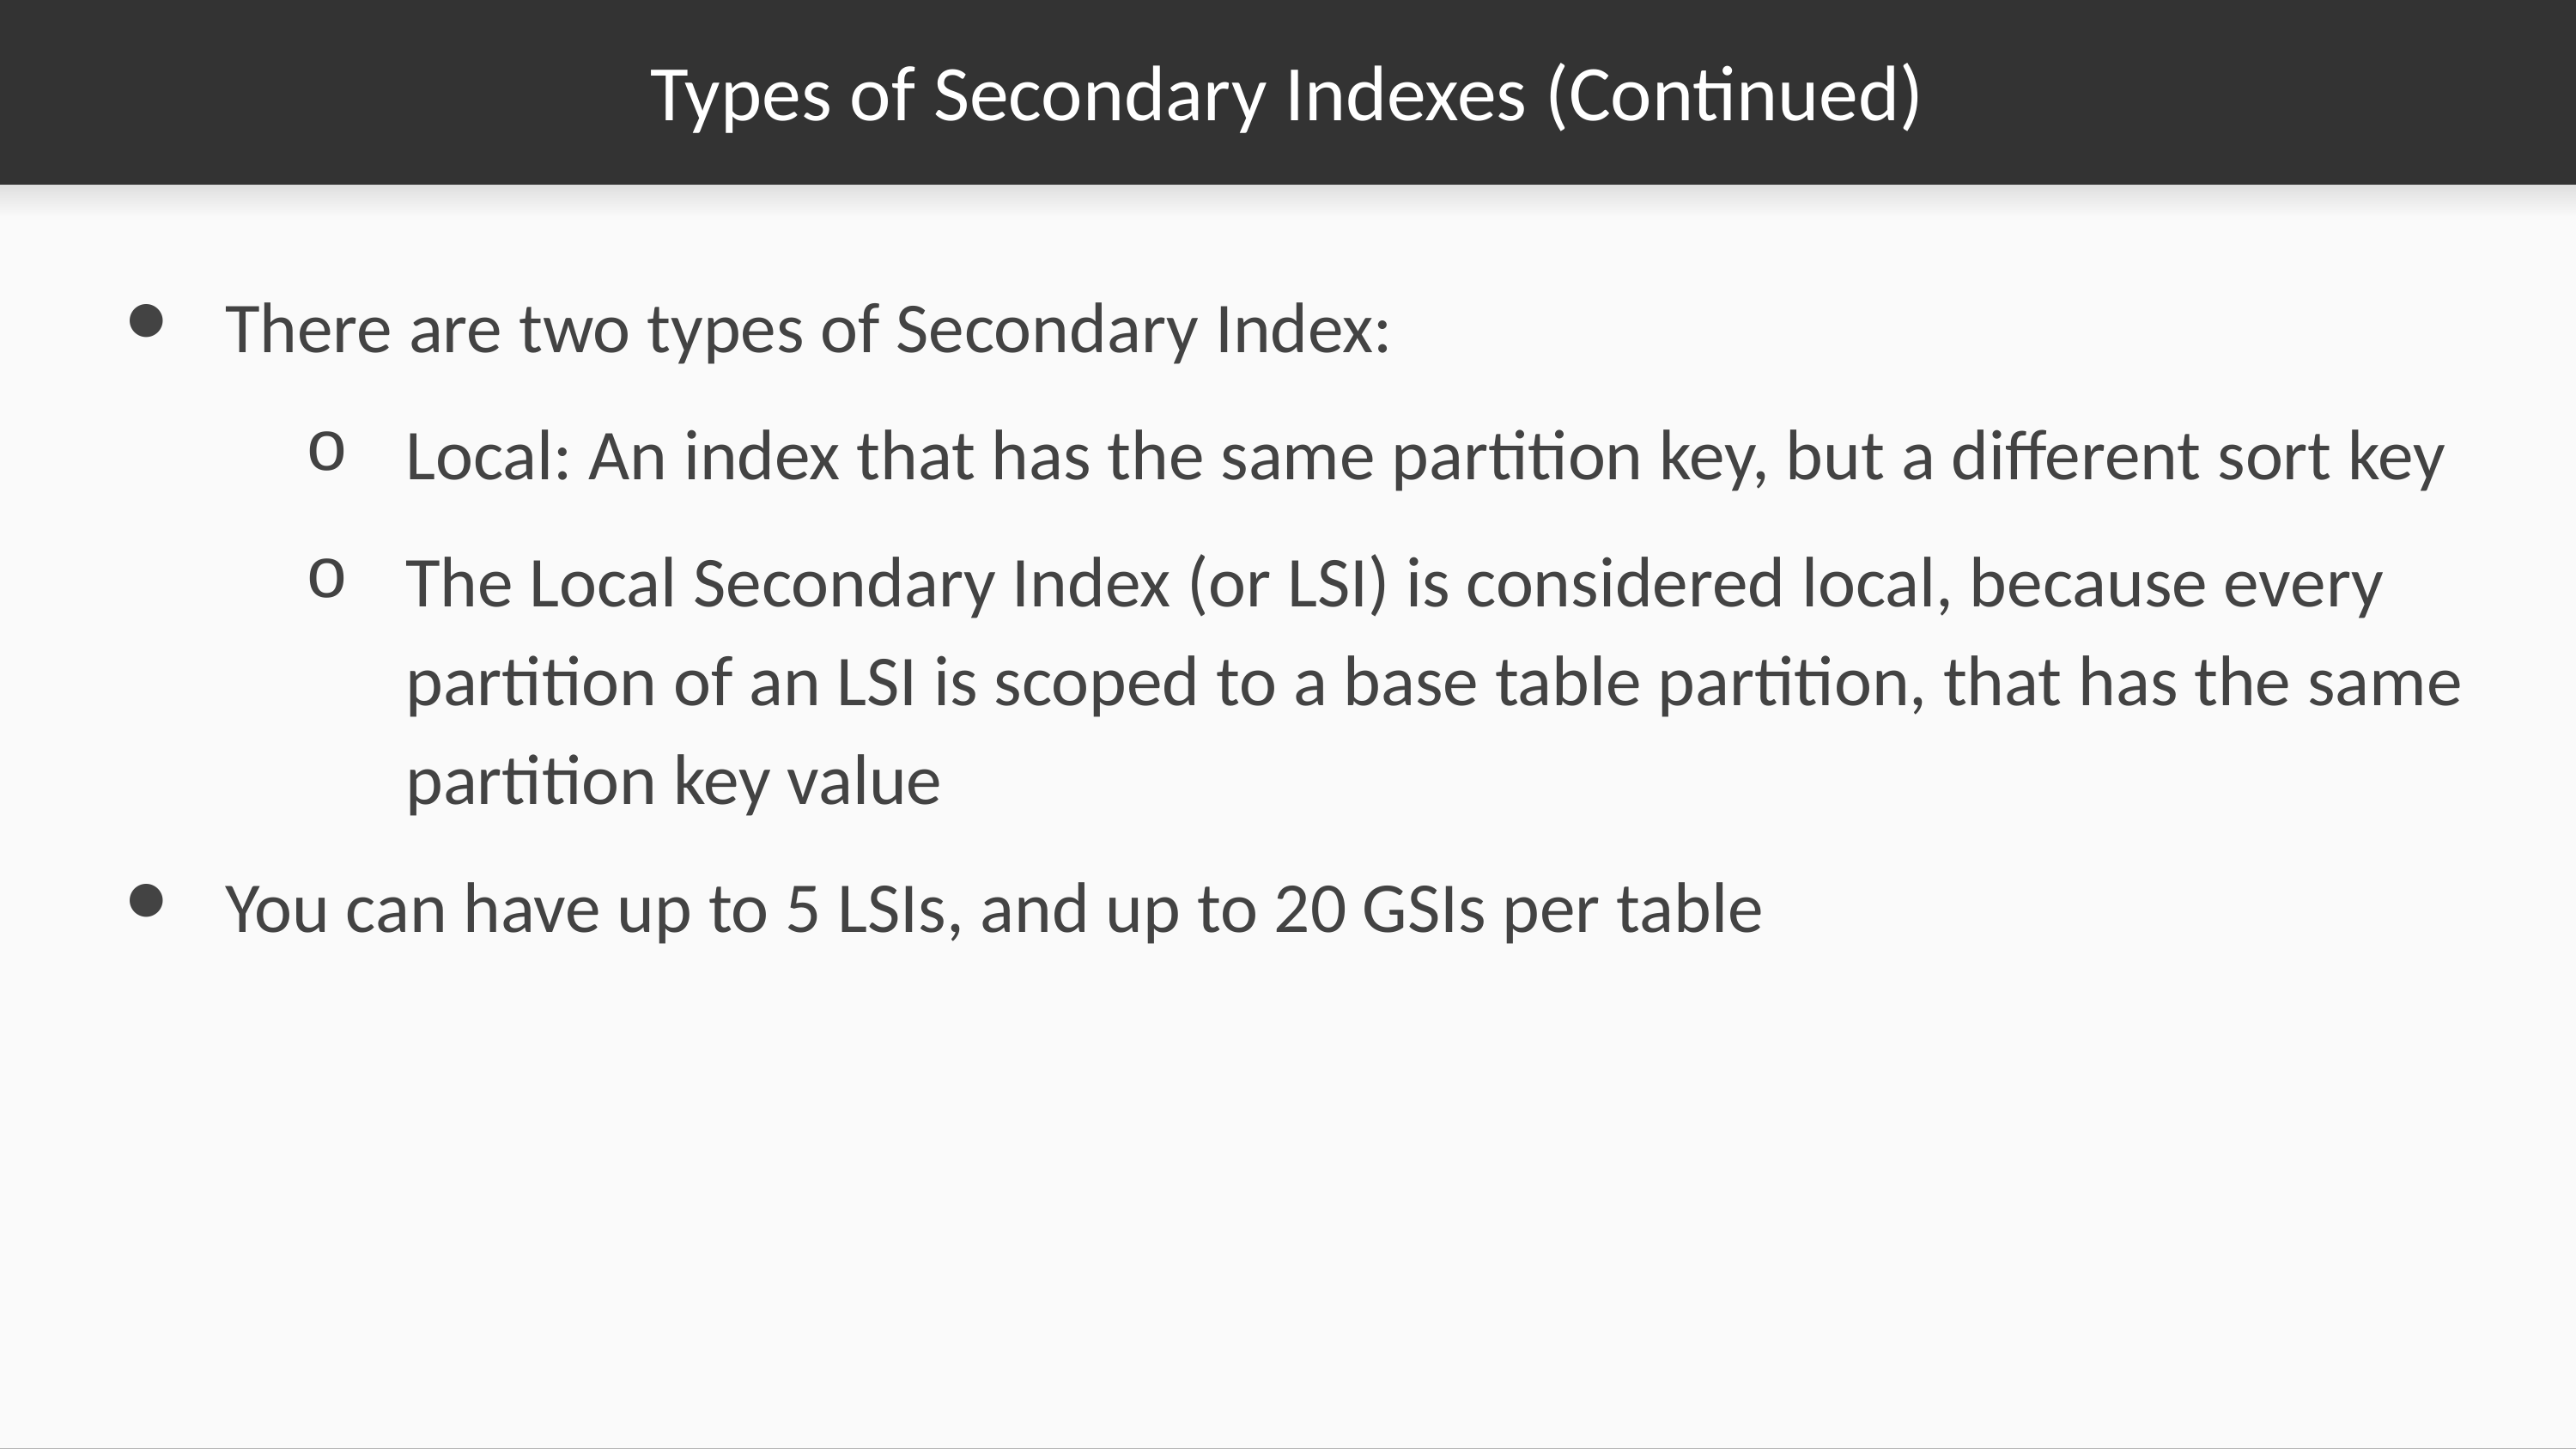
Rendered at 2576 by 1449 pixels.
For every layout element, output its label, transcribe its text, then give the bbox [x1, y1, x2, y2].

text_box There are two types of Secondary Index: Local: An index that has the same partition key, but a different sort key The Local Secondary Index (or LSI) is considered local, because every partition of an LSI is scoped to a base table partition, that has the same partition key value You can have up to 5 LSIs, and up to 20 GSIs per table [70, 241, 2568, 1396]
title Types of Secondary Indexes (Continued) [28, 4, 2547, 174]
